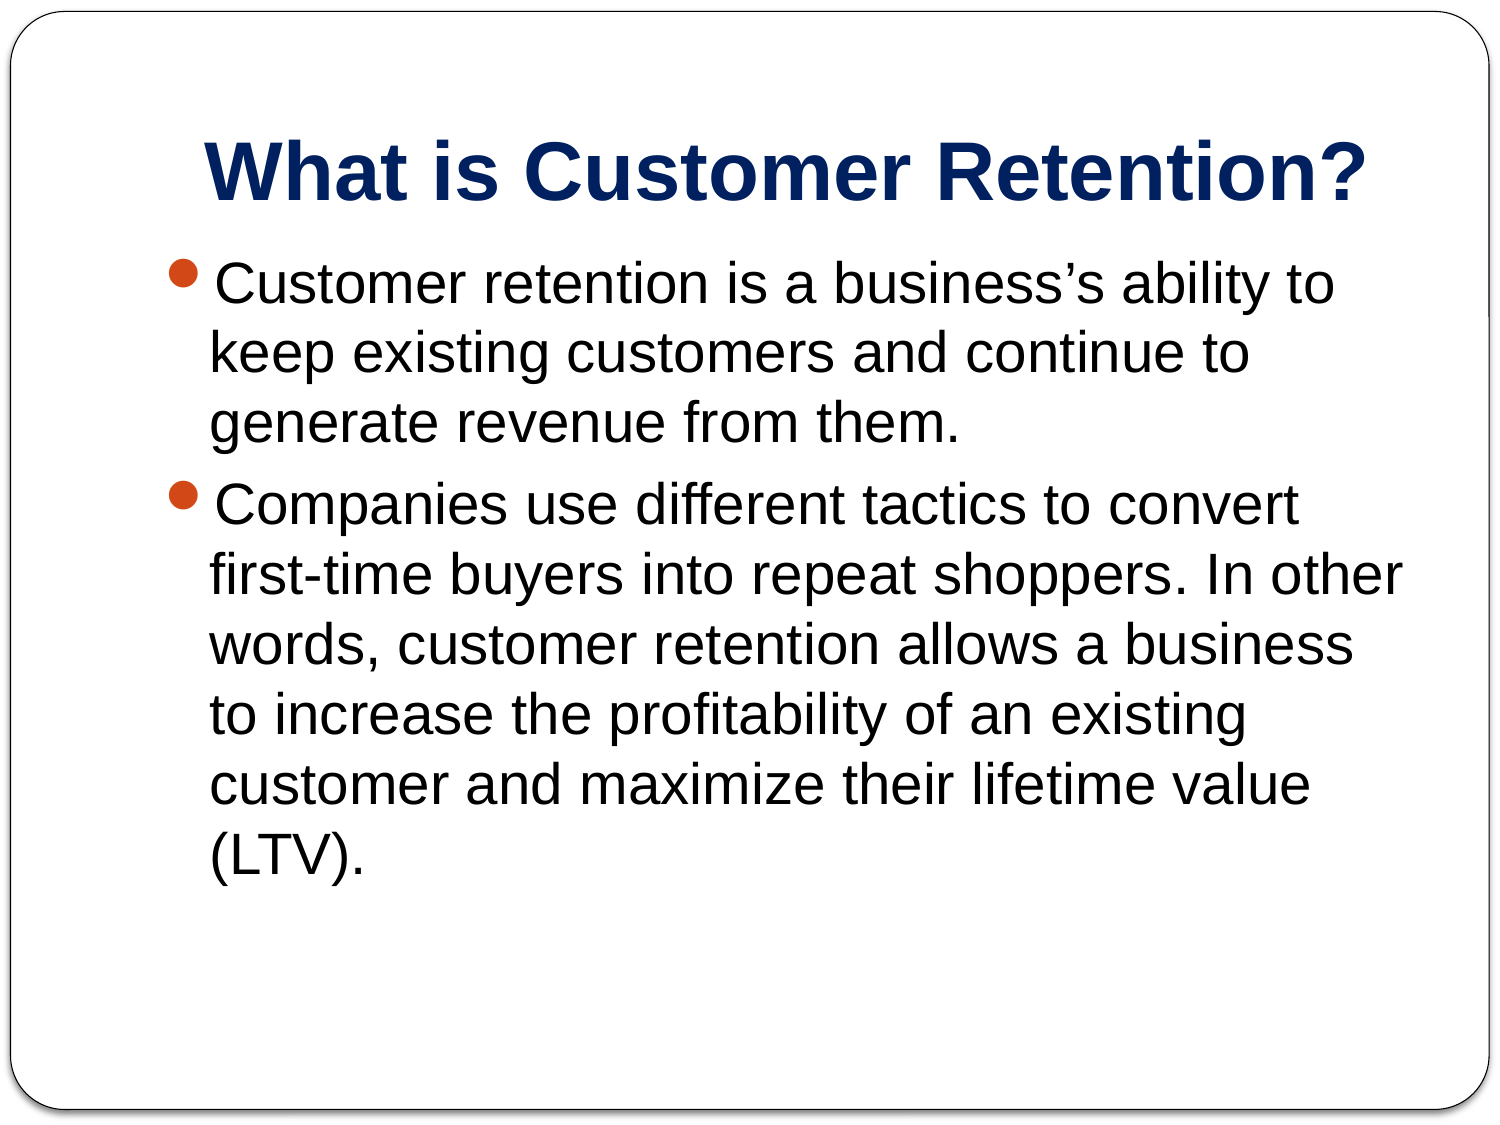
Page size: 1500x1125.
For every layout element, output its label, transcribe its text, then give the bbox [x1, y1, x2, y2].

list Customer retention is a business’s ability to keep existing customers and continue to generate revenue from them. Companies use different tactics to convert first-time buyers into repeat shoppers. In other words, customer retention allows a business to increase the profitability of an existing customer and maximize their lifetime value (LTV). [150, 237, 1425, 988]
title What is Customer Retention? [150, 45, 1425, 233]
